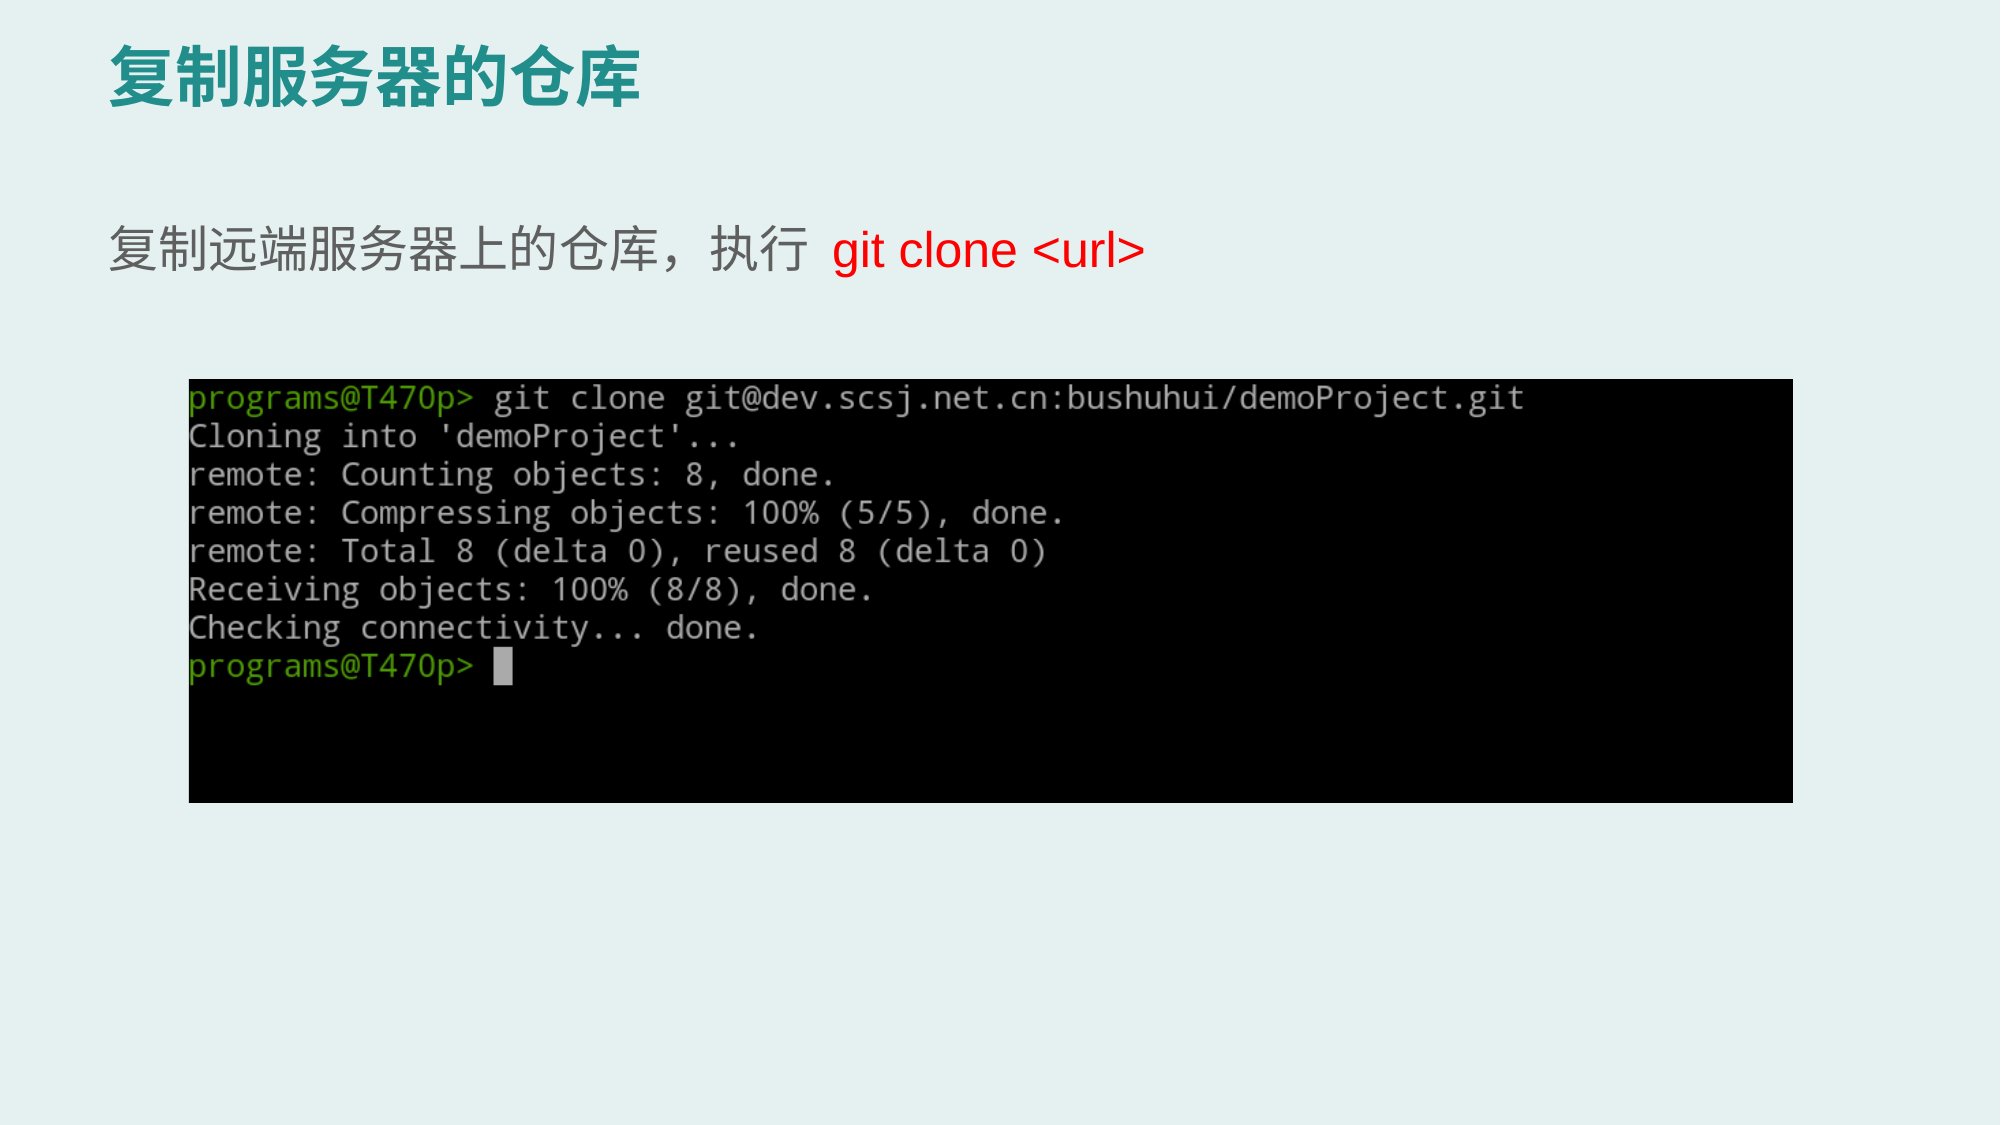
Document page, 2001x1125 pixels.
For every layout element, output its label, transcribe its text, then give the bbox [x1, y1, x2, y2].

title 复制服务器的仓库 [93, 27, 1888, 133]
picture [188, 379, 1793, 803]
list 复制远端服务器上的仓库，执行 git clone <url> [93, 204, 1895, 1014]
